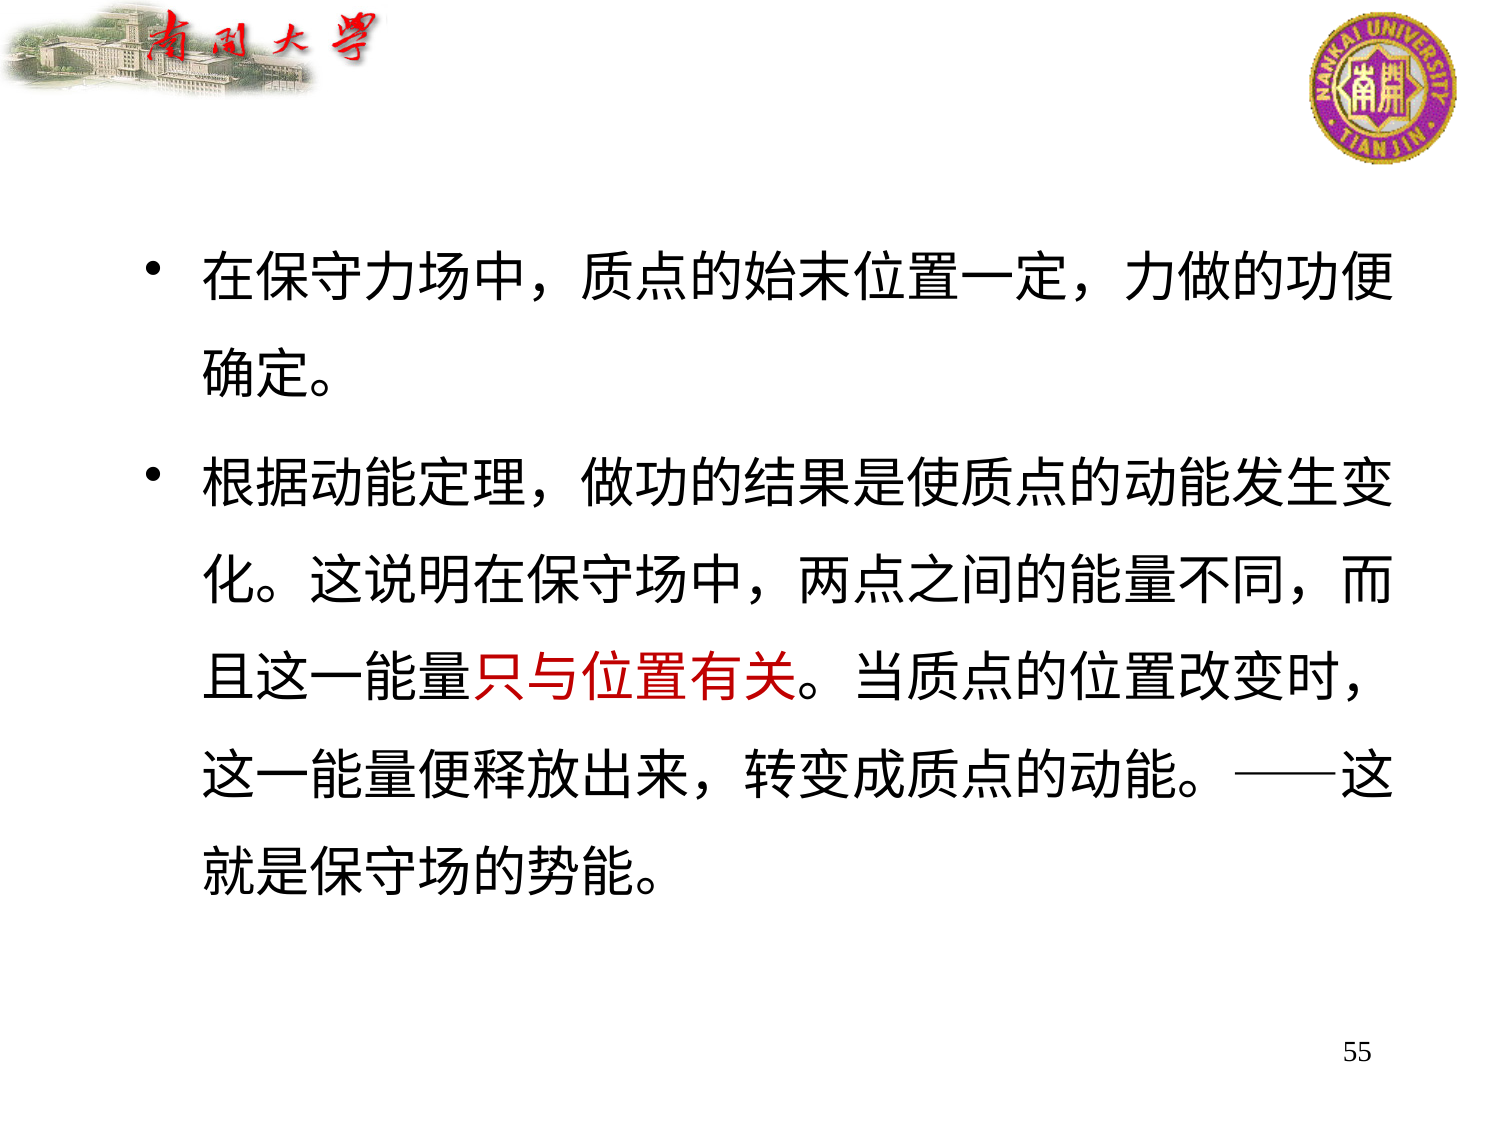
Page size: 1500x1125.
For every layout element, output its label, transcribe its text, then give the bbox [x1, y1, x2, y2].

picture [1262, 0, 1500, 178]
list 在保守力场中，质点的始末位置一定，力做的功便确定。 根据动能定理，做功的结果是使质点的动能发生变化。这说明在保守场中，两点之间的能量不同，而且这一能量只与位置有关。当质点的位置改变时，这一能量便释放出来，转变成质点的动能。——这就是保守场的势能。 [129, 201, 1424, 878]
picture [0, 0, 388, 100]
slide_number 55 [1074, 1024, 1388, 1101]
